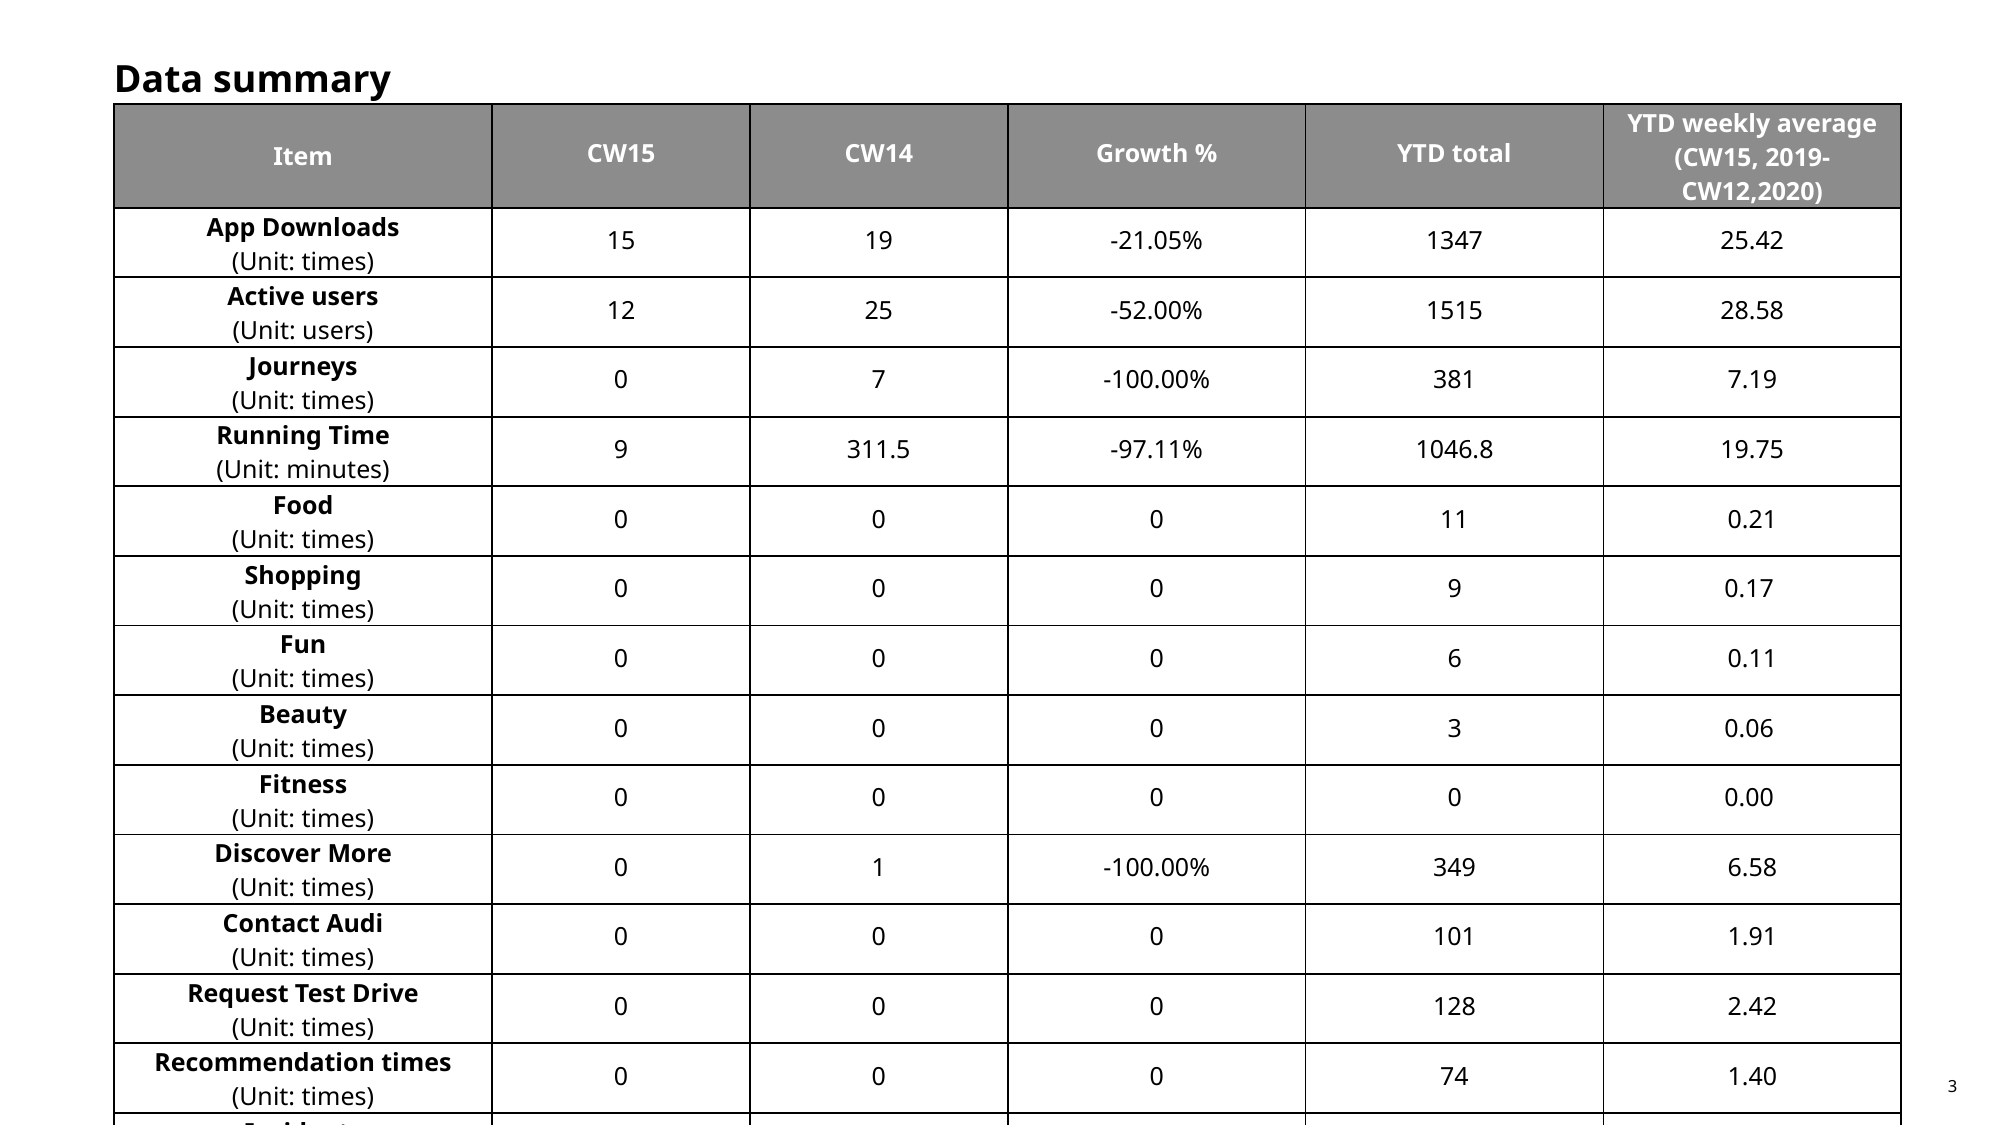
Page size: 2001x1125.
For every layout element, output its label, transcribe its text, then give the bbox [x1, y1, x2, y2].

table_cell 0.11 [1604, 626, 1900, 694]
table_cell 0 [751, 905, 1007, 973]
table_header CW15 [493, 105, 749, 207]
table_cell 7 [751, 348, 1007, 416]
table_cell Shopping (Unit: times) [115, 557, 491, 625]
table_cell -21.05% [1009, 209, 1305, 276]
table_cell 381 [1306, 348, 1603, 416]
table_cell Incidents (Unit: times) [115, 1114, 491, 1125]
table_cell 1.91 [1604, 905, 1900, 973]
table_cell 12 [493, 278, 749, 346]
table_cell 0 [1306, 766, 1603, 834]
table_cell Recommendation times (Unit: times) [115, 1044, 491, 1112]
table_cell 15 [493, 209, 749, 276]
table_cell 4 [493, 1114, 749, 1125]
table_cell 0 [493, 766, 749, 834]
table_cell 101 [1306, 905, 1603, 973]
table_cell 0 [493, 626, 749, 694]
table_cell 1515 [1306, 278, 1603, 346]
table_cell 0 [1009, 905, 1305, 973]
table_cell Fun (Unit: times) [115, 626, 491, 694]
table_cell 2 [751, 1114, 1007, 1125]
table_cell 7.19 [1604, 348, 1900, 416]
table_cell 6.58 [1604, 835, 1900, 903]
table_cell 0 [493, 557, 749, 625]
table_cell 3 [1306, 696, 1603, 764]
table_cell 311.5 [751, 418, 1007, 485]
title Data summary [114, 50, 1975, 151]
table_cell -52.00% [1009, 278, 1305, 346]
table_cell 25 [751, 278, 1007, 346]
table_cell 19.75 [1604, 418, 1900, 485]
table_cell Food (Unit: times) [115, 487, 491, 555]
table_cell 0 [1009, 557, 1305, 625]
table_cell 0 [751, 696, 1007, 764]
table_cell Discover More (Unit: times) [115, 835, 491, 903]
table_header Item [115, 105, 491, 207]
table_cell 26 [1306, 1114, 1603, 1125]
table_cell 0 [493, 975, 749, 1042]
table_header Growth % [1009, 105, 1305, 207]
table_cell 1347 [1306, 209, 1603, 276]
table_cell 0.17 [1604, 557, 1900, 625]
table_cell Journeys (Unit: times) [115, 348, 491, 416]
table_cell 0 [1009, 975, 1305, 1042]
table_cell 9 [1306, 557, 1603, 625]
table_cell 0 [1009, 626, 1305, 694]
table_cell 0 [751, 1044, 1007, 1112]
table_cell 11 [1306, 487, 1603, 555]
table_cell 0 [1009, 696, 1305, 764]
table_cell 0 [493, 835, 749, 903]
table_cell 0.00 [1604, 766, 1900, 834]
table_cell 25.42 [1604, 209, 1900, 276]
table_cell 9 [493, 418, 749, 485]
table_cell Fitness (Unit: times) [115, 766, 491, 834]
table_cell 6 [1306, 626, 1603, 694]
table_cell 349 [1306, 835, 1603, 903]
table_cell -97.11% [1009, 418, 1305, 485]
table_cell 19 [751, 209, 1007, 276]
table_cell 0 [1009, 487, 1305, 555]
table_header YTD total [1306, 105, 1603, 207]
table_cell -100.00% [1009, 835, 1305, 903]
table_cell 28.58 [1604, 278, 1900, 346]
table_cell 0 [493, 348, 749, 416]
table_header YTD weekly average (CW15, 2019-CW12,2020) [1604, 105, 1900, 207]
table_cell 0.21 [1604, 487, 1900, 555]
table_cell 1046.8 [1306, 418, 1603, 485]
table_cell Beauty (Unit: times) [115, 696, 491, 764]
table_cell 100.00% [1009, 1114, 1305, 1125]
table_cell 0 [493, 696, 749, 764]
table_cell 0 [751, 975, 1007, 1042]
table_cell Active users (Unit: users) [115, 278, 491, 346]
table_cell 1.40 [1604, 1044, 1900, 1112]
table_cell 0 [1009, 766, 1305, 834]
table_cell 0 [751, 626, 1007, 694]
table_cell 0 [751, 557, 1007, 625]
table_cell 0.49 [1604, 1114, 1900, 1125]
table_cell App Downloads (Unit: times) [115, 209, 491, 276]
table_cell Running Time (Unit: minutes) [115, 418, 491, 485]
table_header CW14 [751, 105, 1007, 207]
table_cell 2.42 [1604, 975, 1900, 1042]
table_cell Request Test Drive (Unit: times) [115, 975, 491, 1042]
table_cell Contact Audi (Unit: times) [115, 905, 491, 973]
table_cell 1 [751, 835, 1007, 903]
table_cell 0 [1009, 1044, 1305, 1112]
table_cell 128 [1306, 975, 1603, 1042]
table_cell 0.06 [1604, 696, 1900, 764]
table_cell -100.00% [1009, 348, 1305, 416]
table_cell 74 [1306, 1044, 1603, 1112]
table_cell 0 [493, 905, 749, 973]
table_cell 0 [751, 487, 1007, 555]
table_cell 0 [493, 487, 749, 555]
table_cell 0 [493, 1044, 749, 1112]
table_cell 0 [751, 766, 1007, 834]
